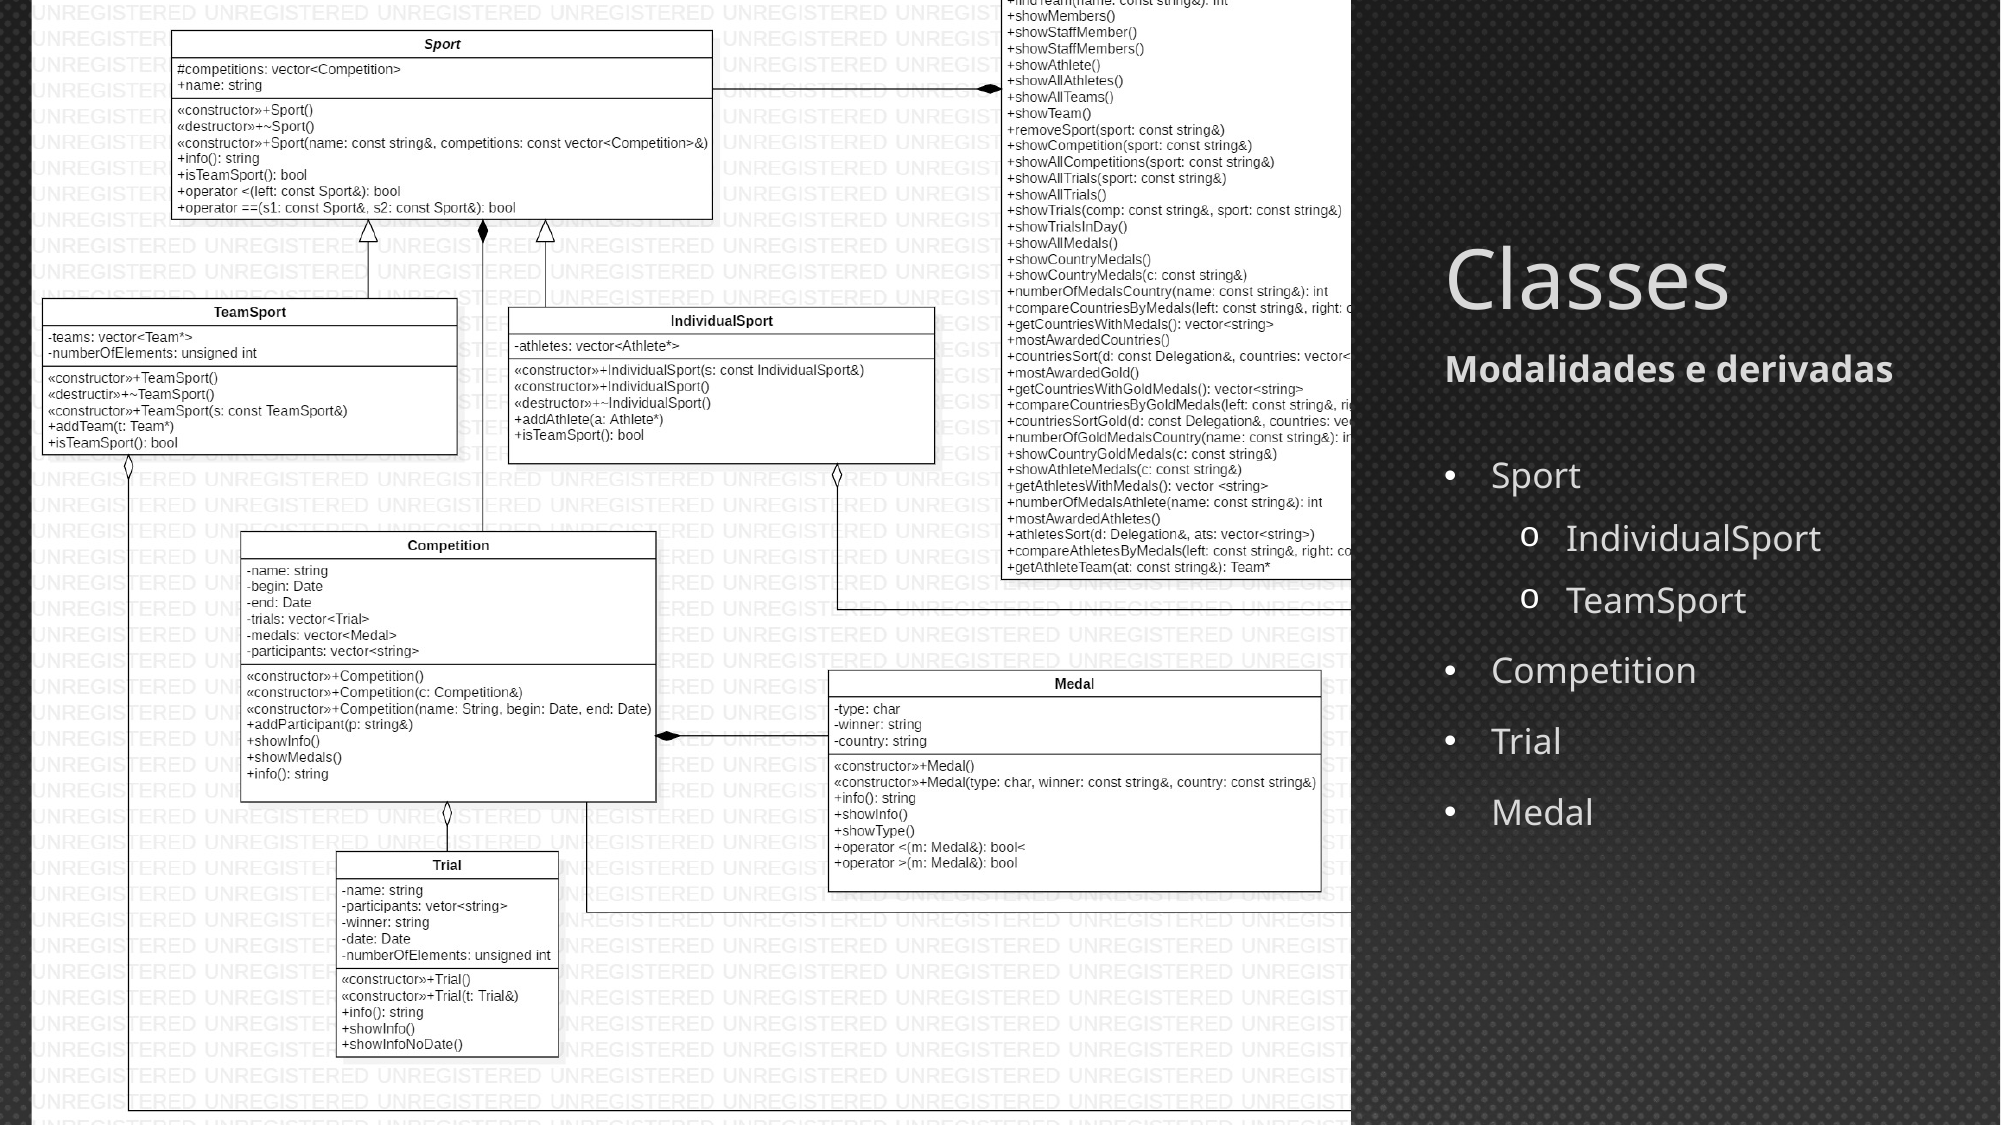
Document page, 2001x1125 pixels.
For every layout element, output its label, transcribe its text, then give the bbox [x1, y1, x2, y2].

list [31, 0, 1352, 1125]
text_box Sport IndividualSport TeamSport Competition Trial Medal [1429, 437, 2000, 1020]
picture [1352, 0, 2001, 1125]
picture [0, 0, 31, 1125]
text_box Modalidades e derivadas [1429, 316, 2000, 398]
text_box Classes [1429, 180, 1938, 316]
